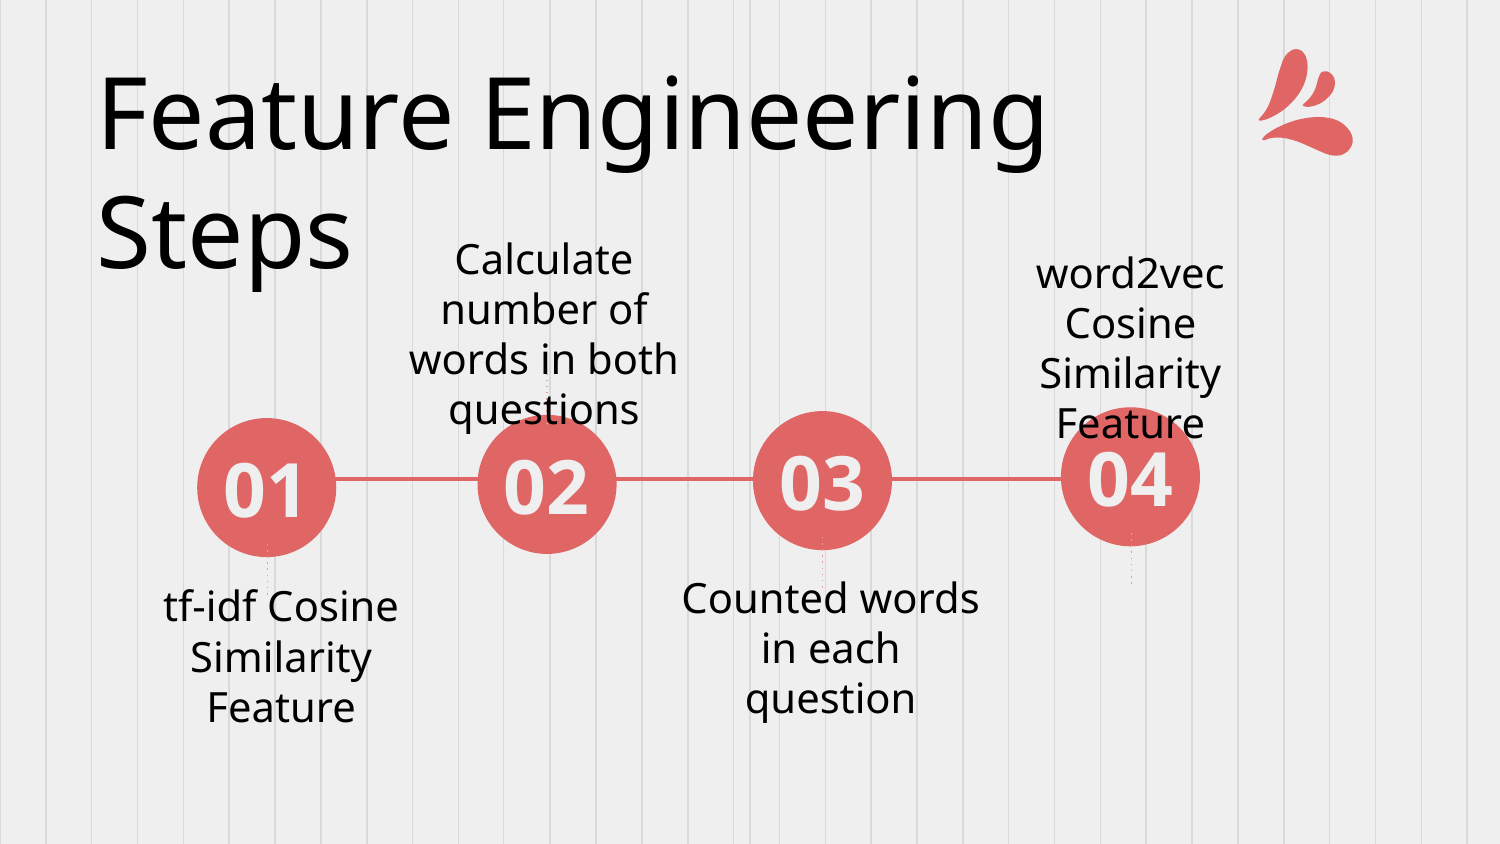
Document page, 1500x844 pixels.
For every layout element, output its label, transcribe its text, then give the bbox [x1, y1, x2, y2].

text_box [662, 405, 999, 689]
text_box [1245, 57, 1352, 168]
title Feature Engineering Steps [81, 34, 1343, 129]
text_box 01 [175, 412, 359, 562]
text_box tf-idf Cosine Similarity Feature [113, 565, 450, 746]
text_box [962, 231, 1299, 585]
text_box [375, 217, 713, 559]
